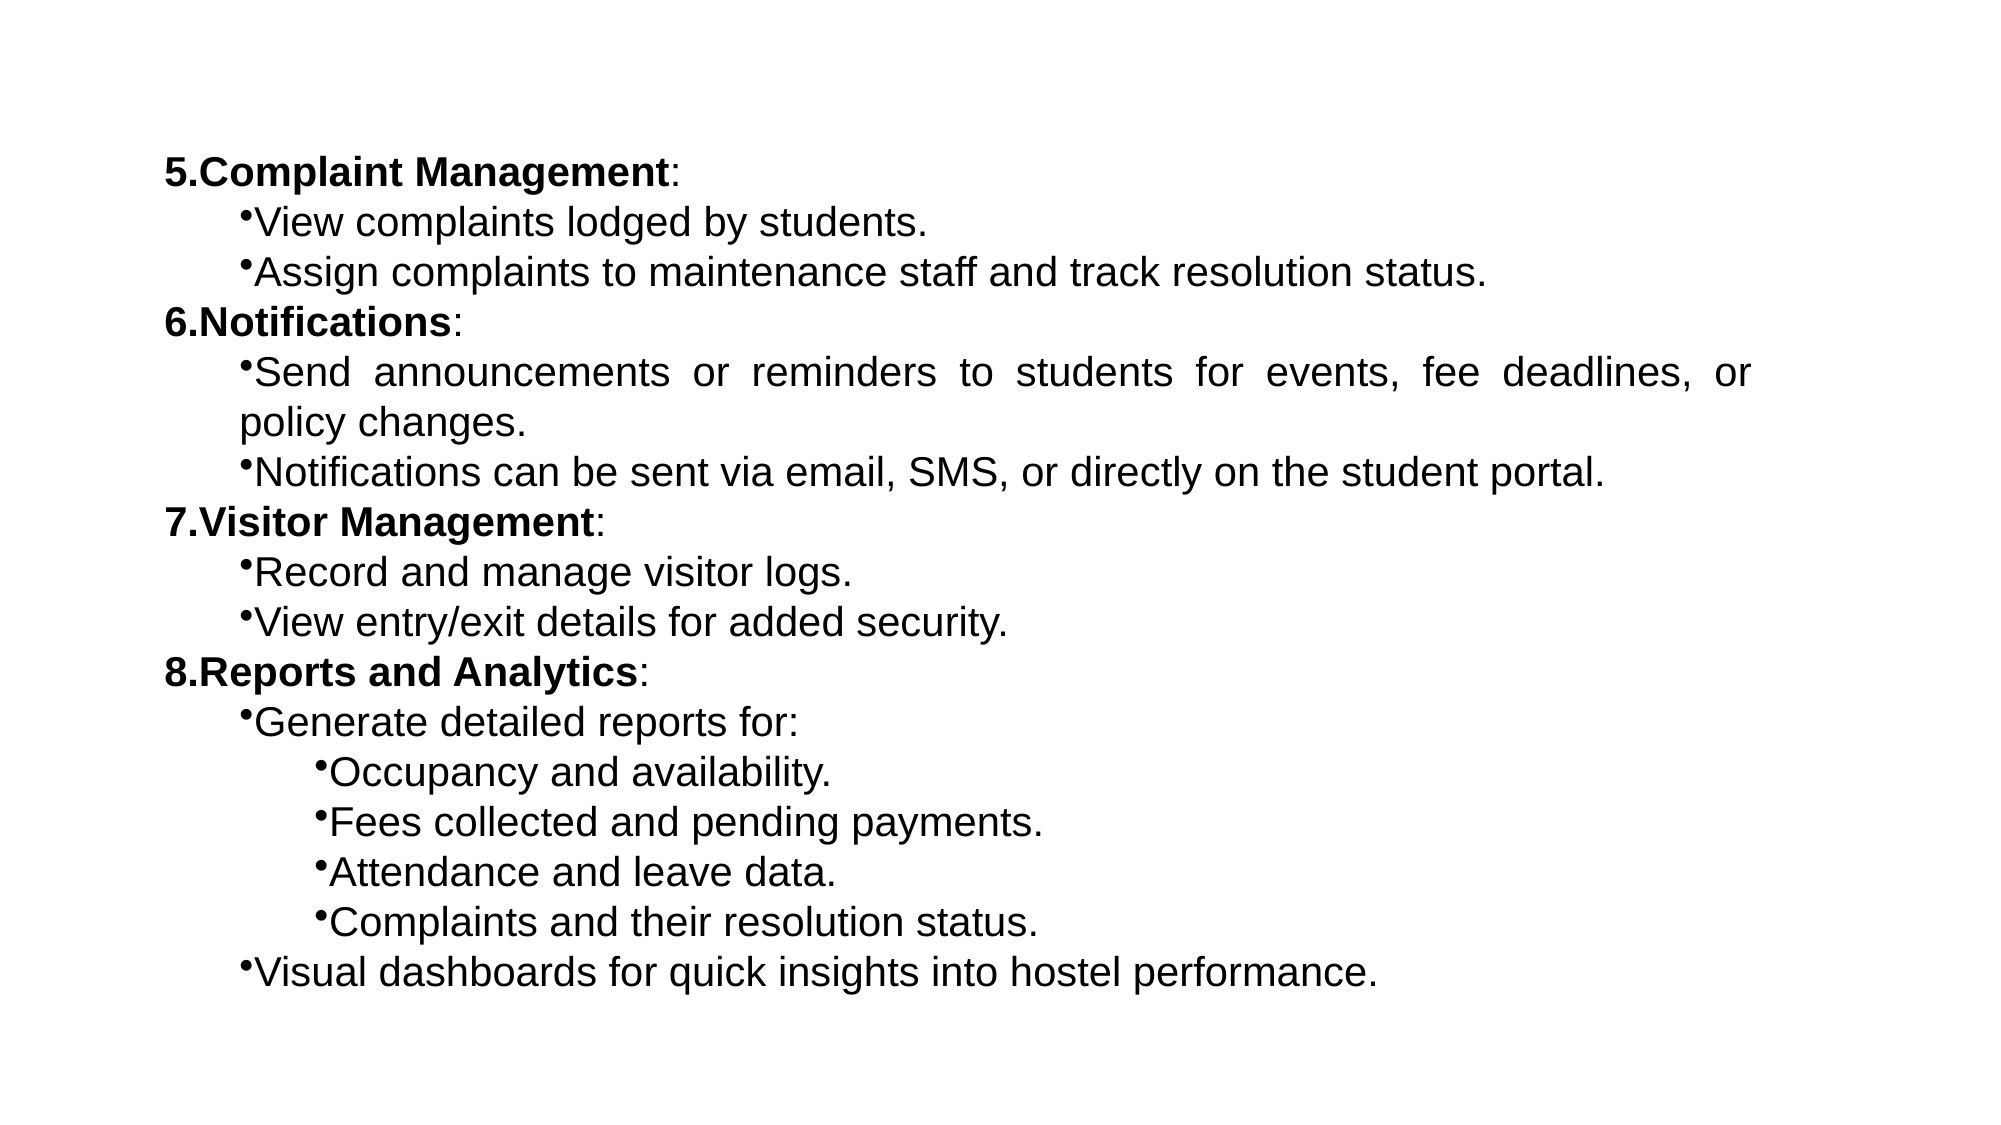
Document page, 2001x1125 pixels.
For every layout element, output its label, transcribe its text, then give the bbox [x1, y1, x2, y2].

list 5.Complaint Management: View complaints lodged by students. Assign complaints to maintenance staff and track resolution status. 6.Notifications: Send announcements or reminders to students for events, fee deadlines, or policy changes. Notifications can be sent via email, SMS, or directly on the student portal. 7.Visitor Management: Record and manage visitor logs. View entry/exit details for added security. 8.Reports and Analytics: Generate detailed reports for: Occupancy and availability. Fees collected and pending payments. Attendance and leave data. Complaints and their resolution status. Visual dashboards for quick insights into hostel performance. [149, 137, 1768, 1048]
